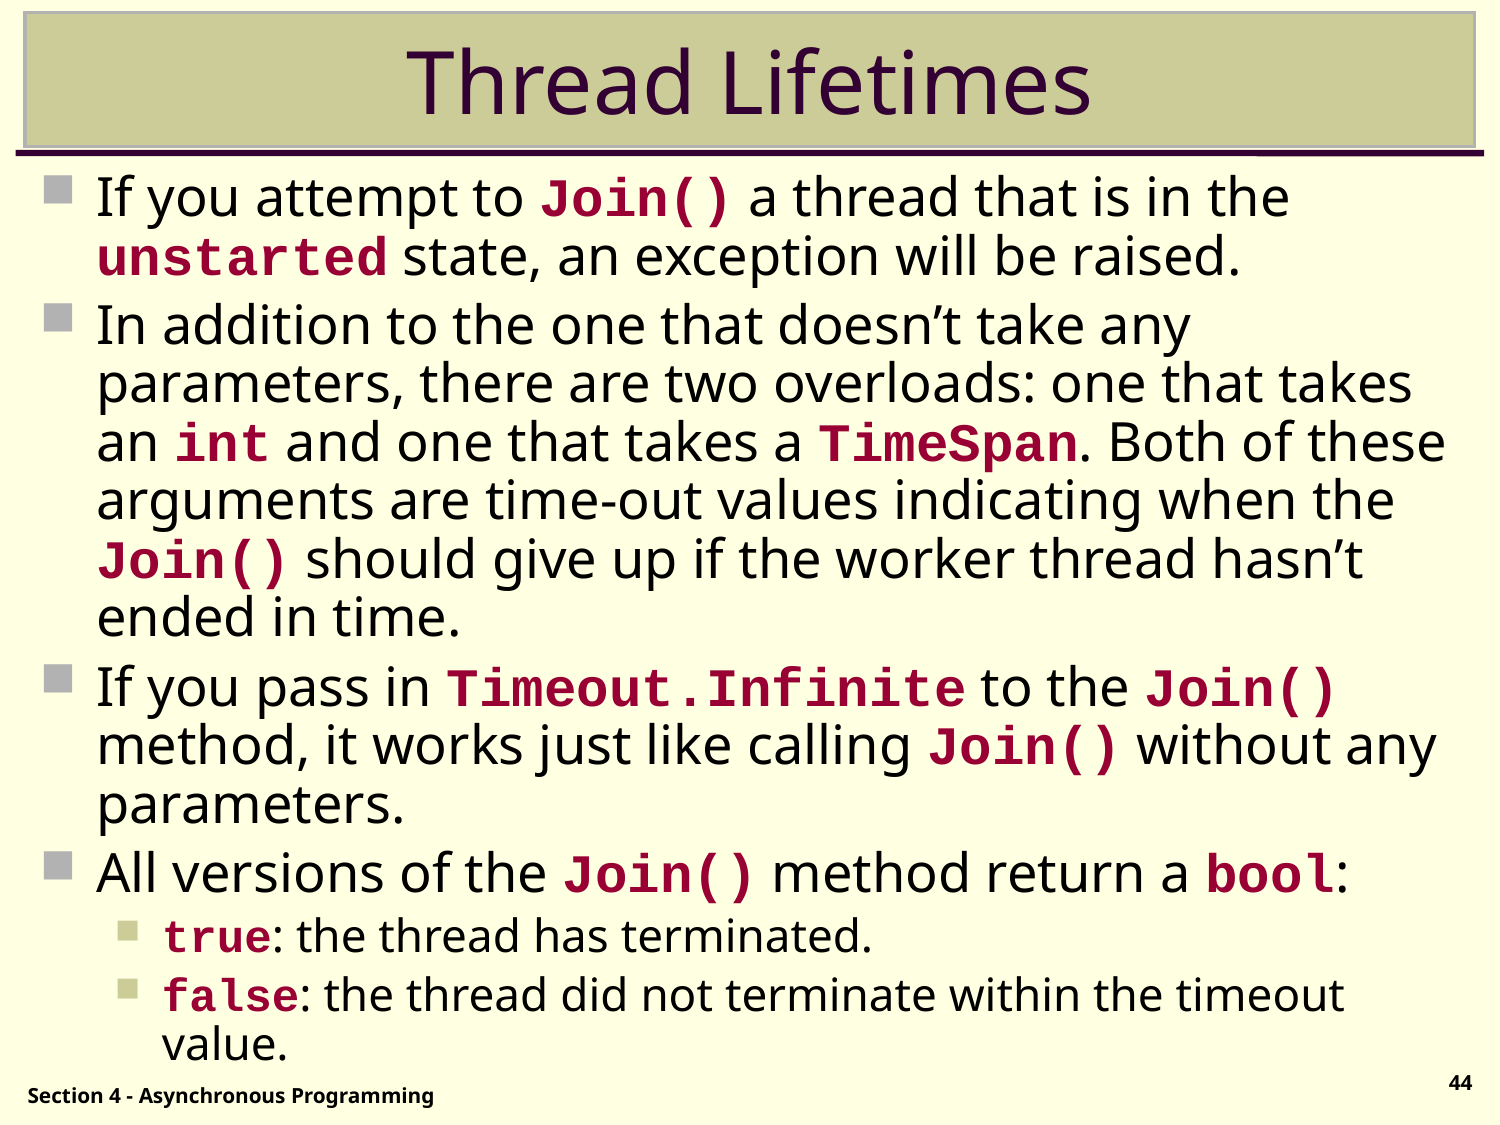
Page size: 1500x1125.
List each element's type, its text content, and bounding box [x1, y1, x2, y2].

slide_number 44 [1174, 1062, 1488, 1113]
footer Section 4 - Asynchronous Programming [12, 1074, 813, 1113]
title Thread Lifetimes [23, 11, 1476, 148]
list If you attempt to Join() a thread that is in the unstarted state, an exception will be raised. In addition to the one that doesn’t take any parameters, there are two overloads: one that takes an int and one that takes a TimeSpan. Both of these arguments are time-out values indicating when the Join() should give up if the worker thread hasn’t ended in time. If you pass in Timeout.Infinite to the Join() method, it works just like calling Join() without any parameters. All versions of the Join() method return a bool: true: the thread has terminated. false: the thread did not terminate within the timeout value. [24, 162, 1476, 1076]
